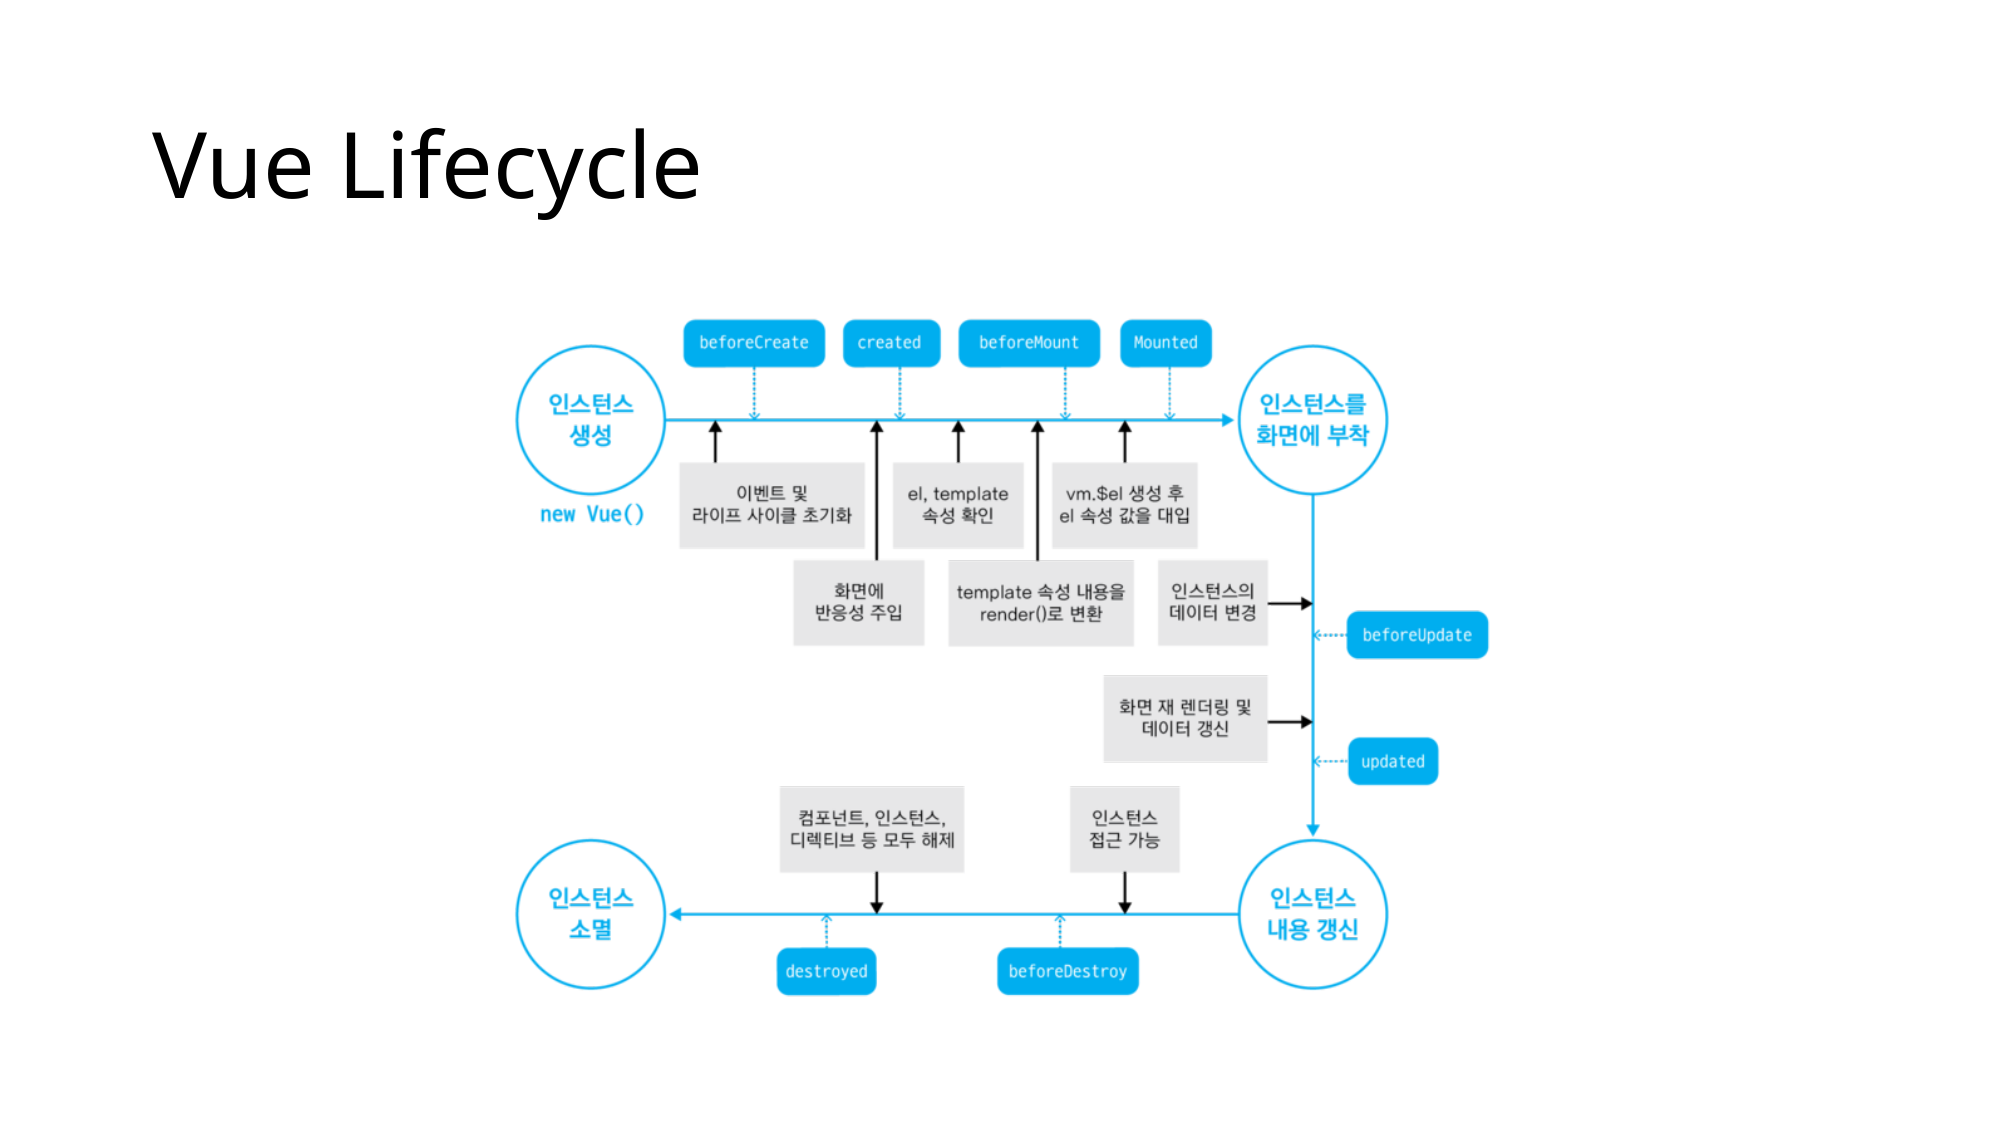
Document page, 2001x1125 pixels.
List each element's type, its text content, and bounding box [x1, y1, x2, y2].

title Vue Lifecycle [137, 59, 1863, 278]
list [498, 299, 1502, 1014]
